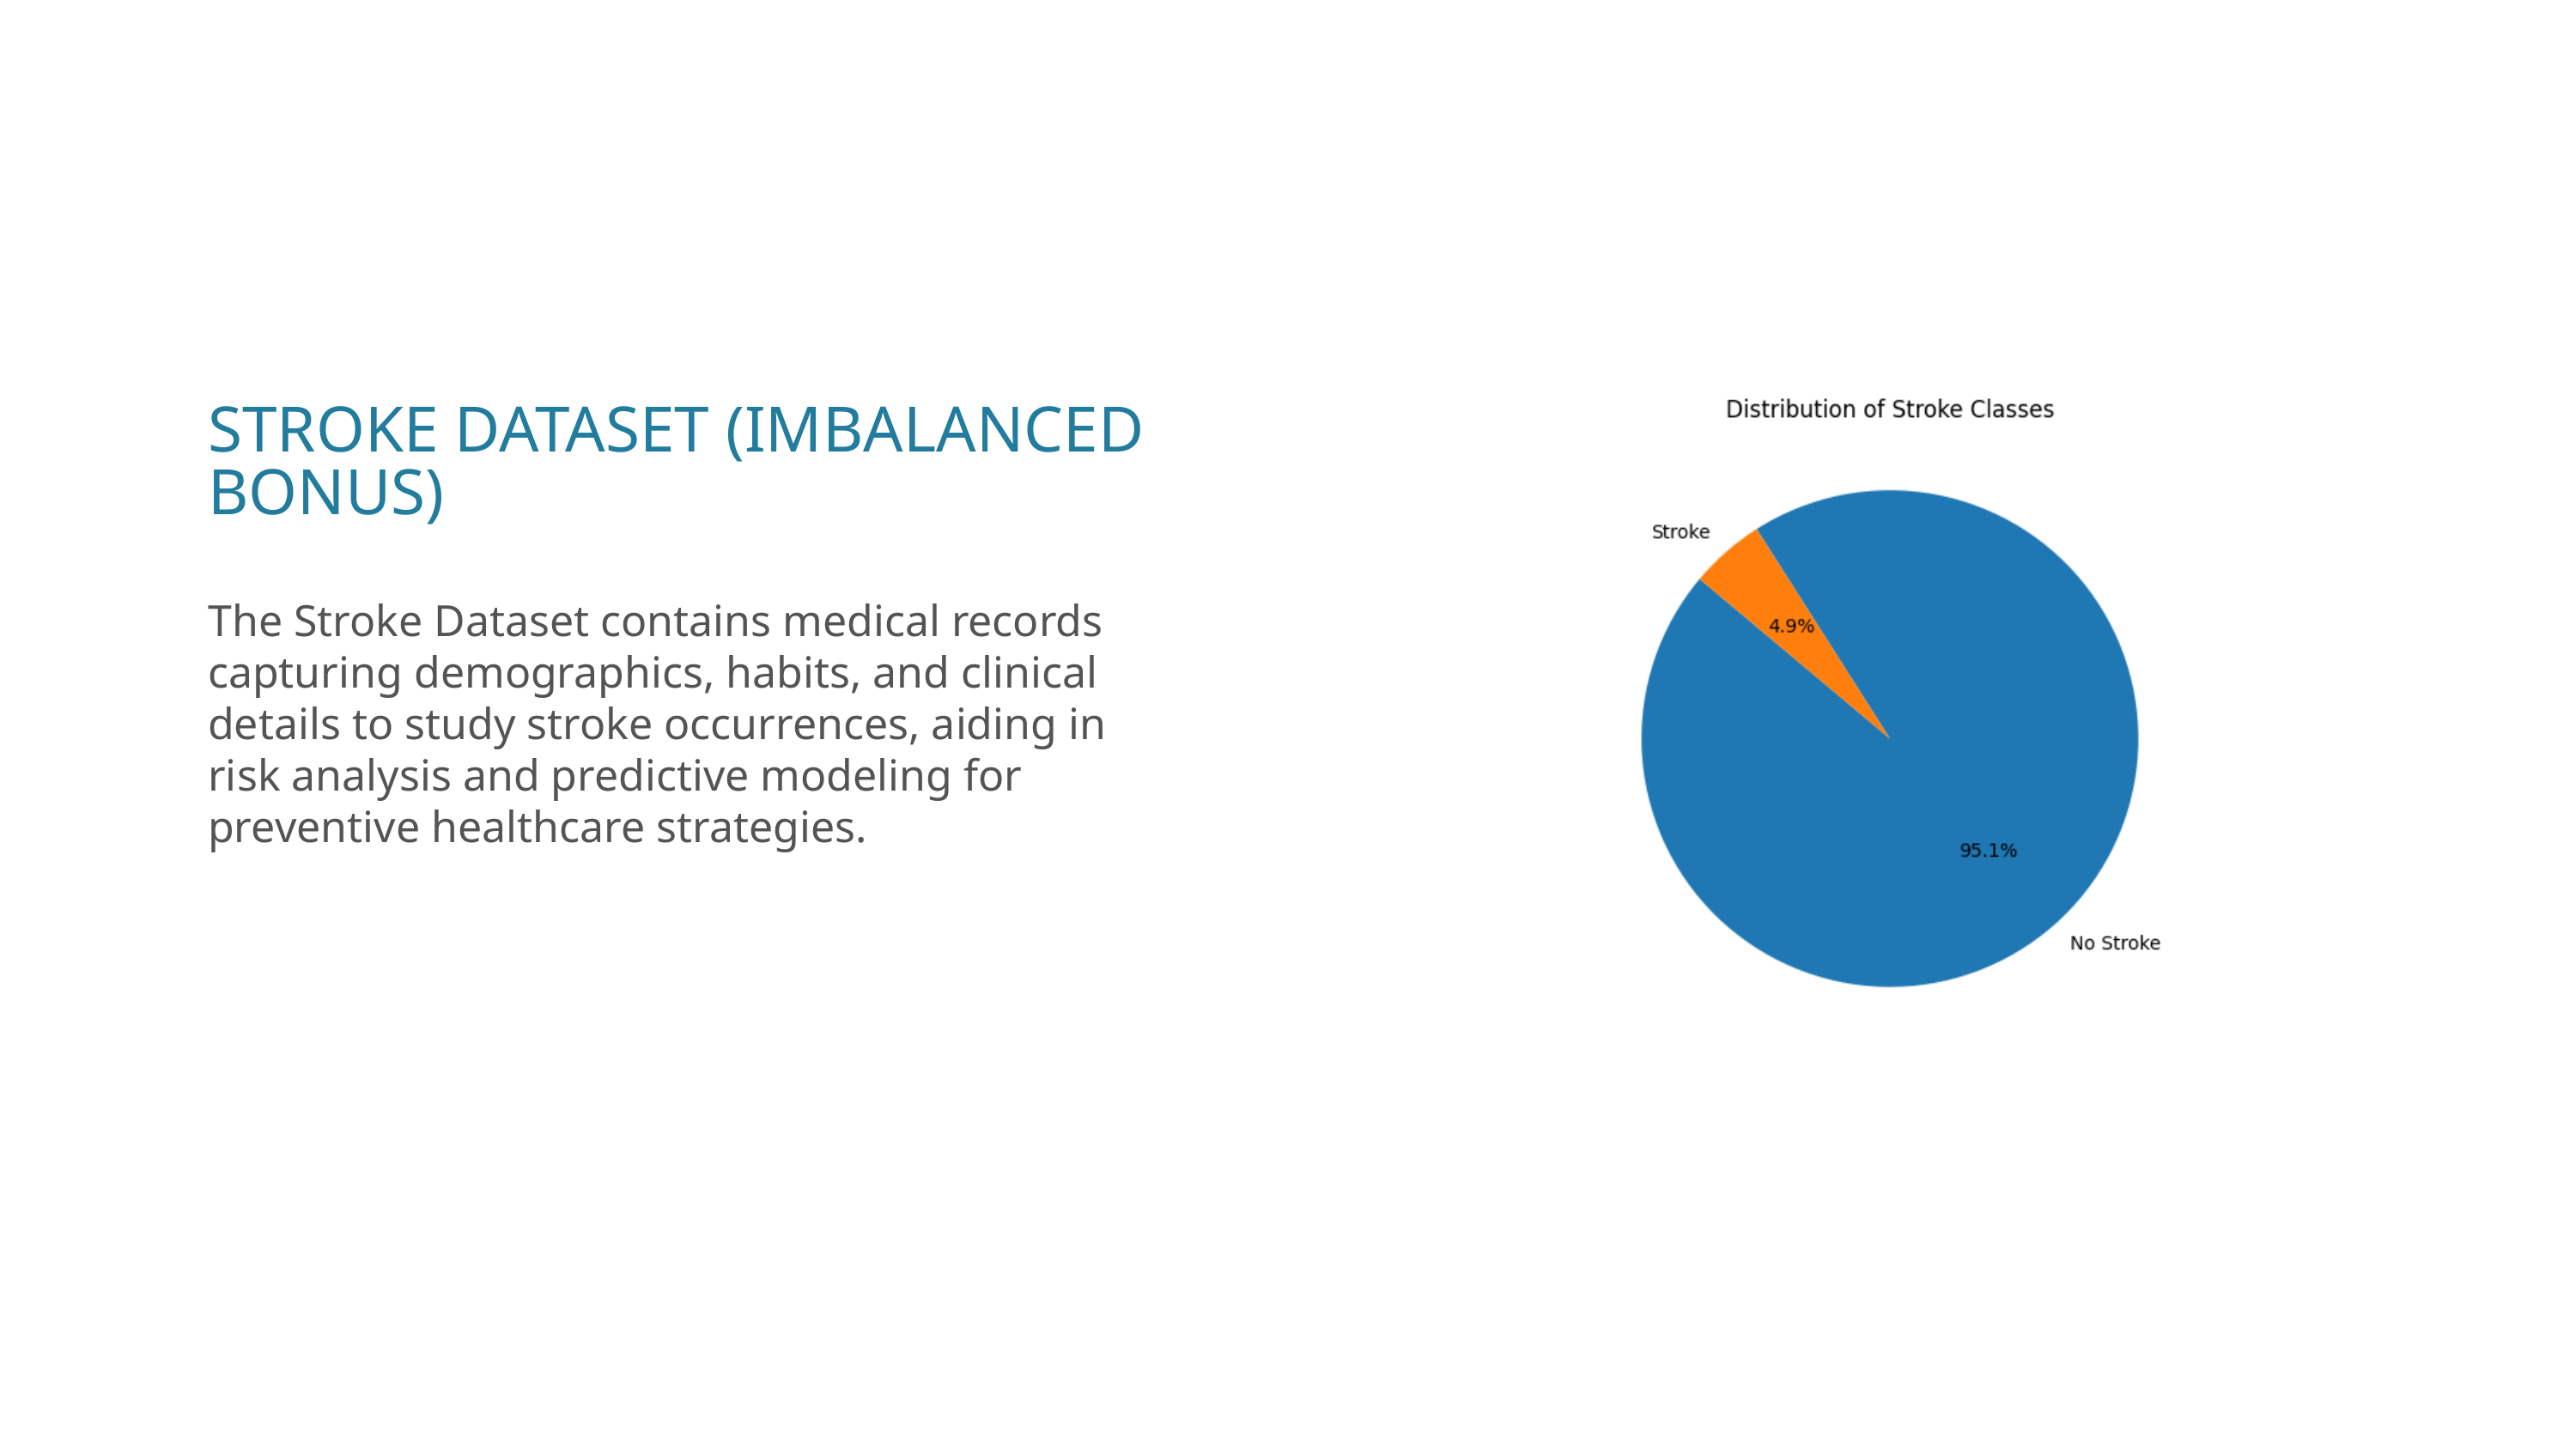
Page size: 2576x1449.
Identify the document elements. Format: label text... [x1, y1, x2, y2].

text_box The Stroke Dataset contains medical records capturing demographics, habits, and clinical details to study stroke occurrences, aiding in risk analysis and predictive modeling for preventive healthcare strategies. [208, 593, 1154, 852]
picture [1566, 385, 2213, 1063]
text_box STROKE DATASET (IMBALANCED BONUS) [208, 401, 1288, 527]
